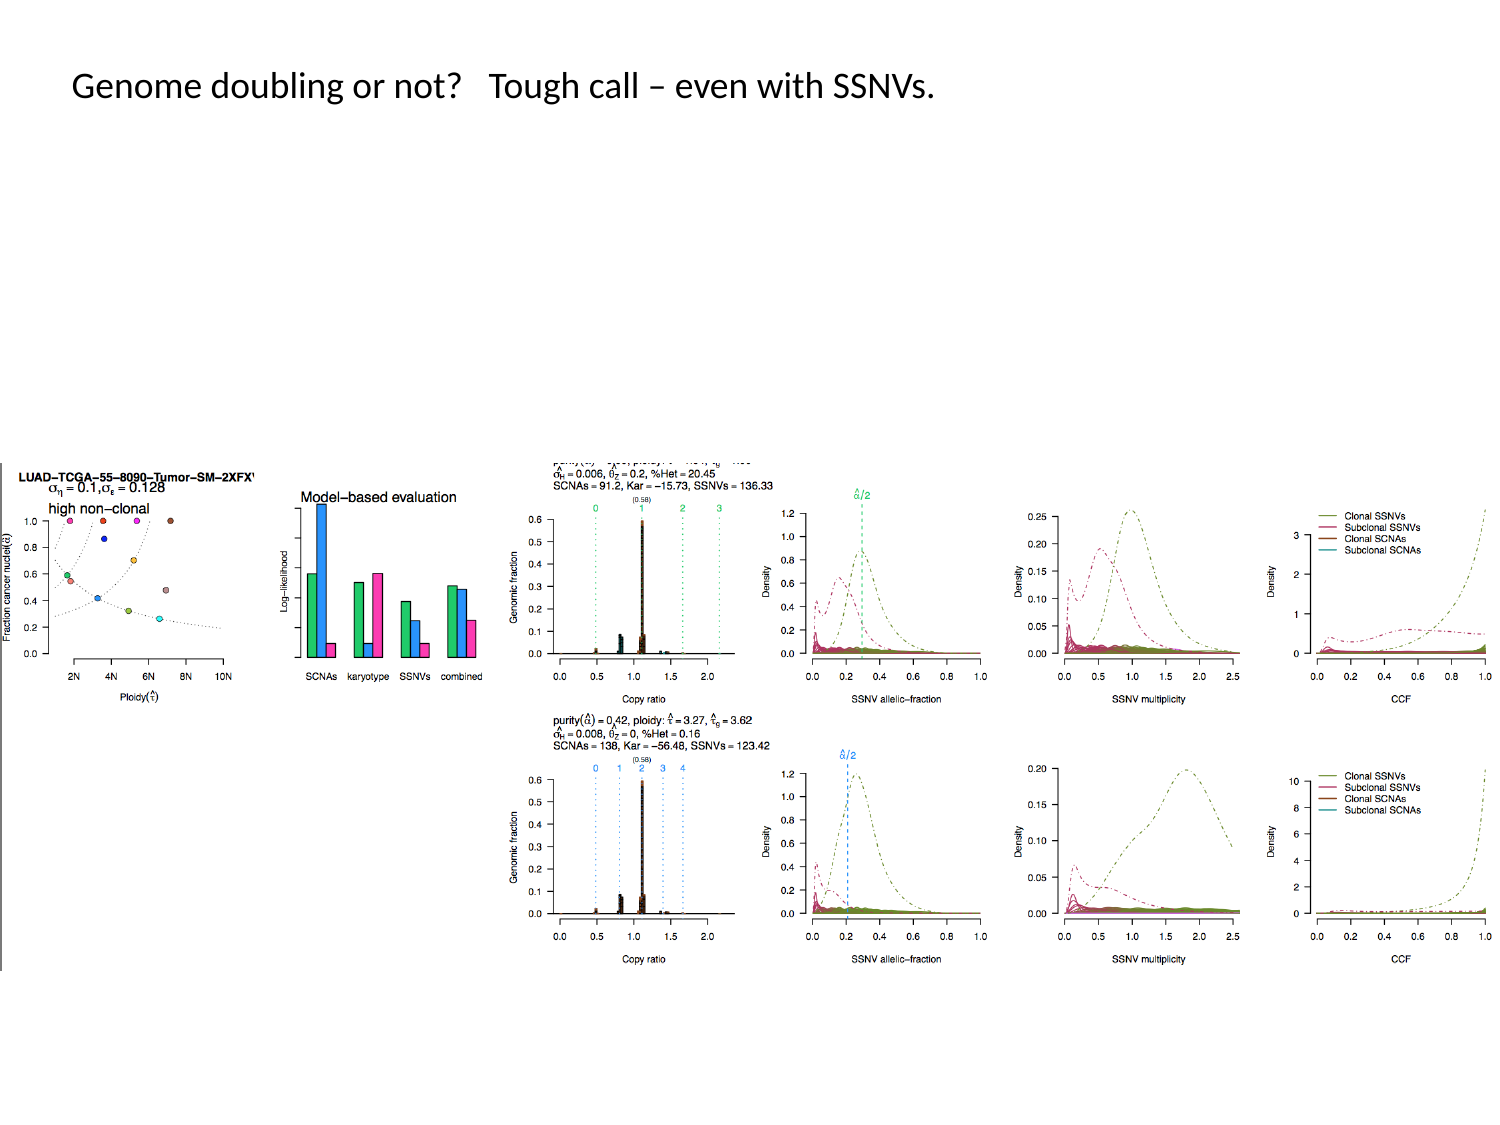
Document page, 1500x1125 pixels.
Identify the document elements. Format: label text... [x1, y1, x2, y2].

text_box Genome doubling or not? Tough call – even with SSNVs. [56, 54, 1317, 114]
picture [0, 463, 1500, 971]
